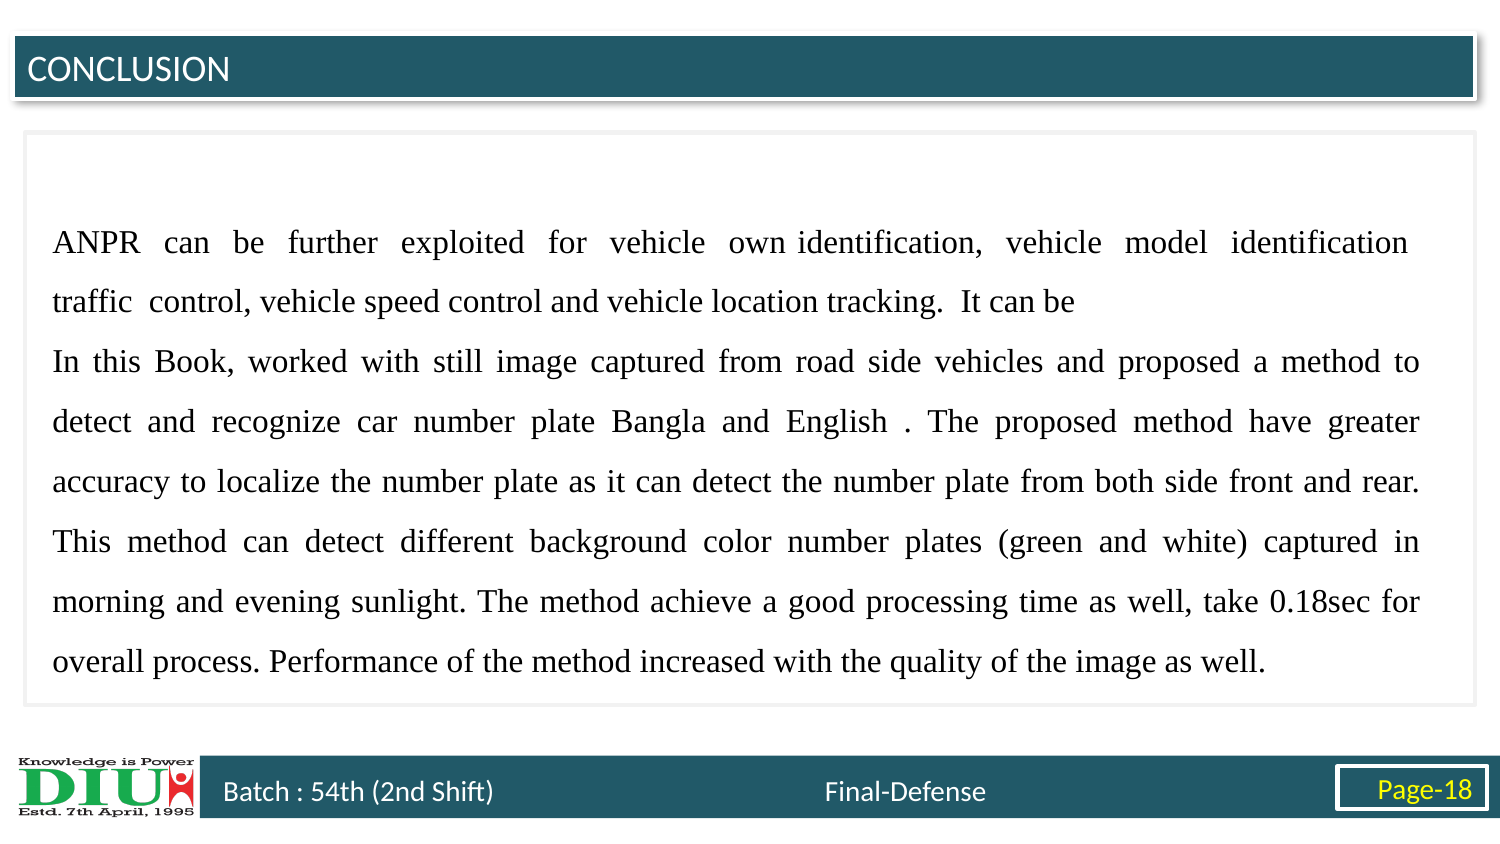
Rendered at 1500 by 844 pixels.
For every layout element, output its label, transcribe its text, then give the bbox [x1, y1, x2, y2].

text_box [12, 752, 1500, 822]
text_box [23, 130, 1477, 707]
text_box CONCLUSION [10, 31, 1477, 101]
text_box ANPR can be further exploited for vehicle own identification, vehicle model identification traffic control, vehicle speed control and vehicle location tracking. It can be In this Book, worked with still image captured from road side vehicles and proposed a method to detect and recognize car number plate Bangla and English . The proposed method have greater accuracy to localize the number plate as it can detect the number plate from both side front and rear. This method can detect different background color number plates (green and white) captured in morning and evening sunlight. The method achieve a good processing time as well, take 0.18sec for overall process. Performance of the method increased with the quality of the image as well. [37, 132, 1438, 687]
